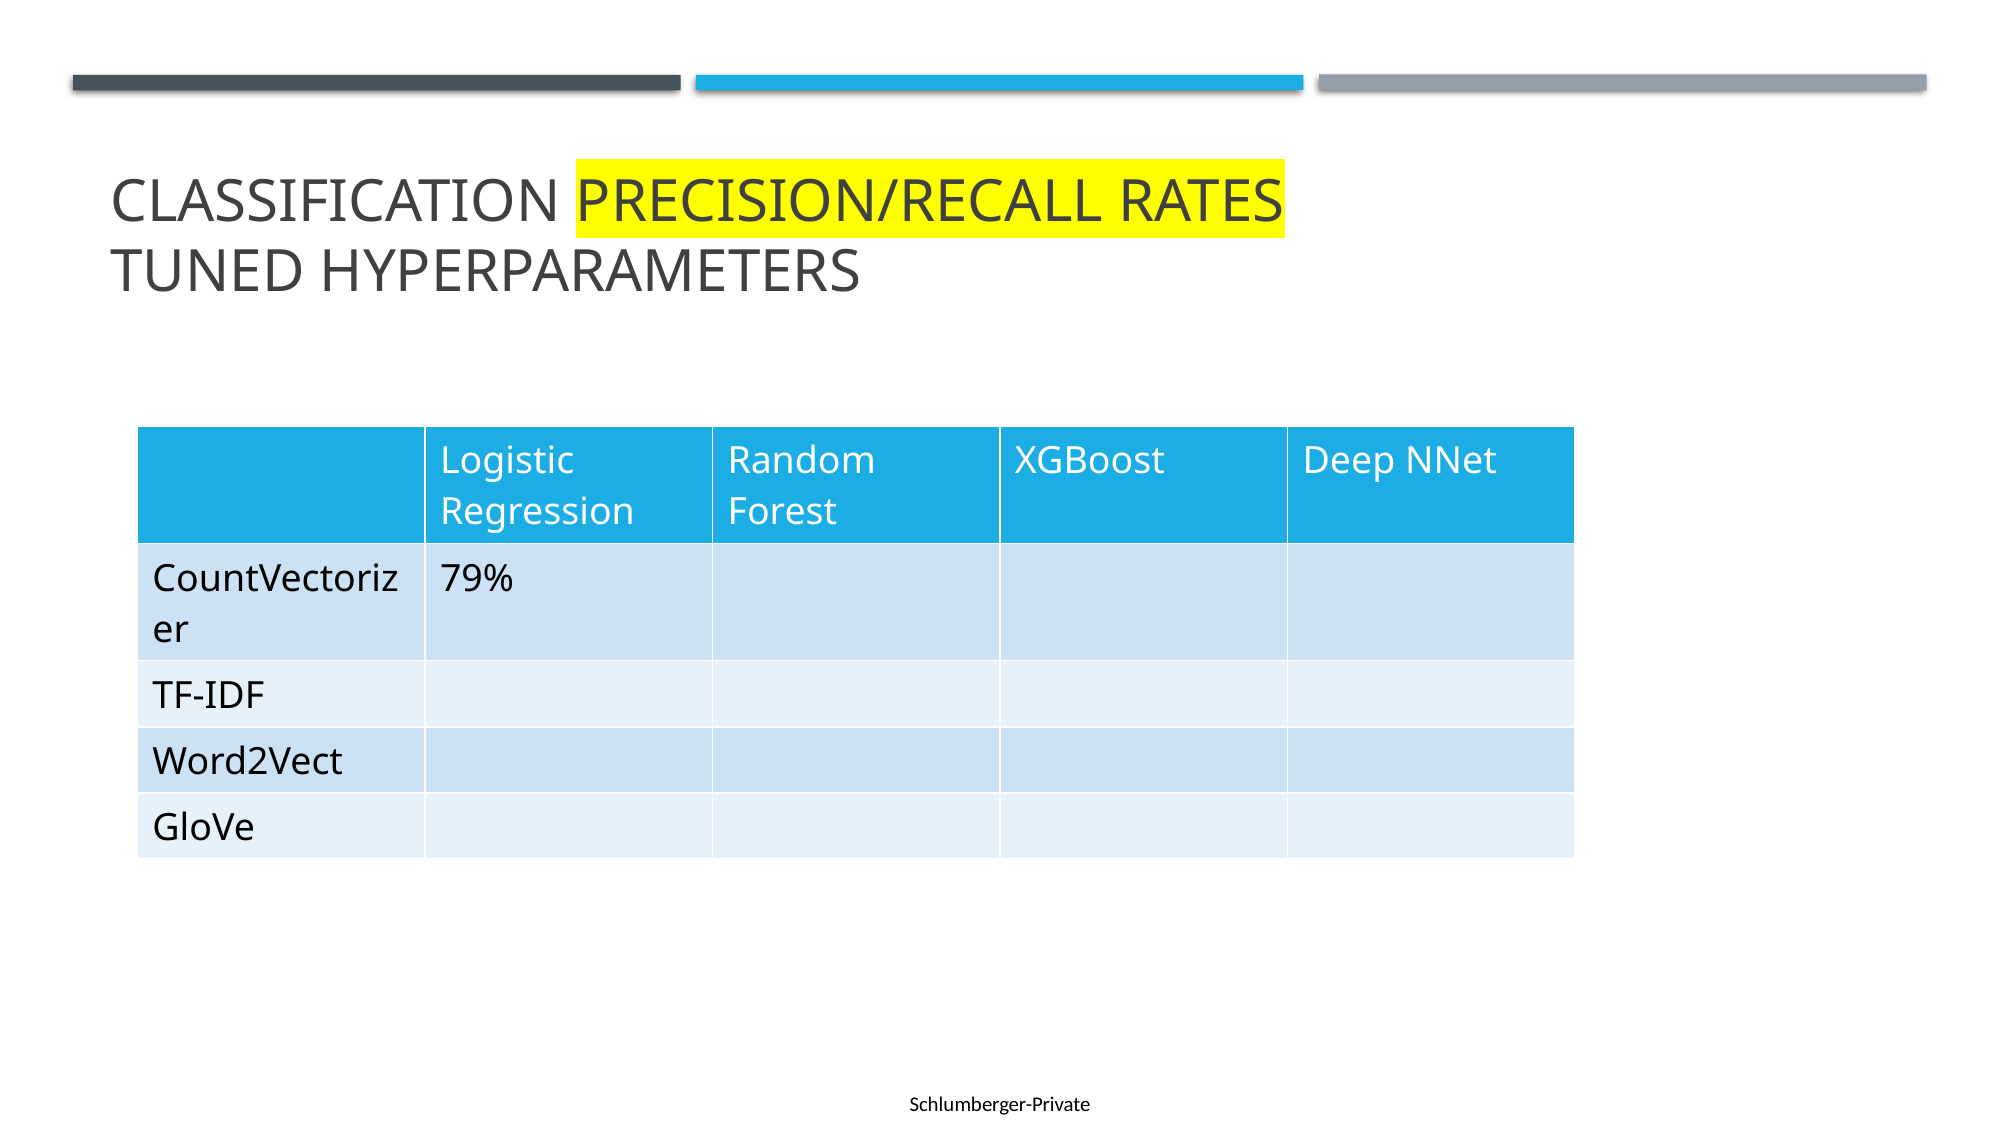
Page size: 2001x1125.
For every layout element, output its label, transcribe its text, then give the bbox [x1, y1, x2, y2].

table_cell [713, 794, 999, 858]
table_cell [426, 794, 712, 858]
table_cell TF-IDF [138, 661, 424, 726]
table_header [138, 427, 424, 543]
table_cell [1288, 728, 1574, 792]
table_header Random Forest [713, 427, 999, 543]
table_cell [1288, 544, 1574, 660]
table_cell [1001, 728, 1287, 792]
table_cell Word2Vect [138, 728, 424, 792]
table_cell CountVectorizer [138, 544, 424, 660]
table_cell [1001, 544, 1287, 660]
table_cell [1001, 794, 1287, 858]
table_cell [1001, 661, 1287, 726]
table_cell [426, 728, 712, 792]
title Classification Precision/Recall rates Tuned Hyperparameters [95, 115, 1905, 311]
table_cell 79% [426, 544, 712, 660]
table_cell [1288, 661, 1574, 726]
table_cell [426, 661, 712, 726]
table_header Deep NNet [1288, 427, 1574, 543]
table_header Logistic Regression [426, 427, 712, 543]
table_cell [1288, 794, 1574, 858]
table_header XGBoost [1001, 427, 1287, 543]
table_cell GloVe [138, 794, 424, 858]
table_cell [713, 661, 999, 726]
table_cell [713, 728, 999, 792]
table_cell [713, 544, 999, 660]
